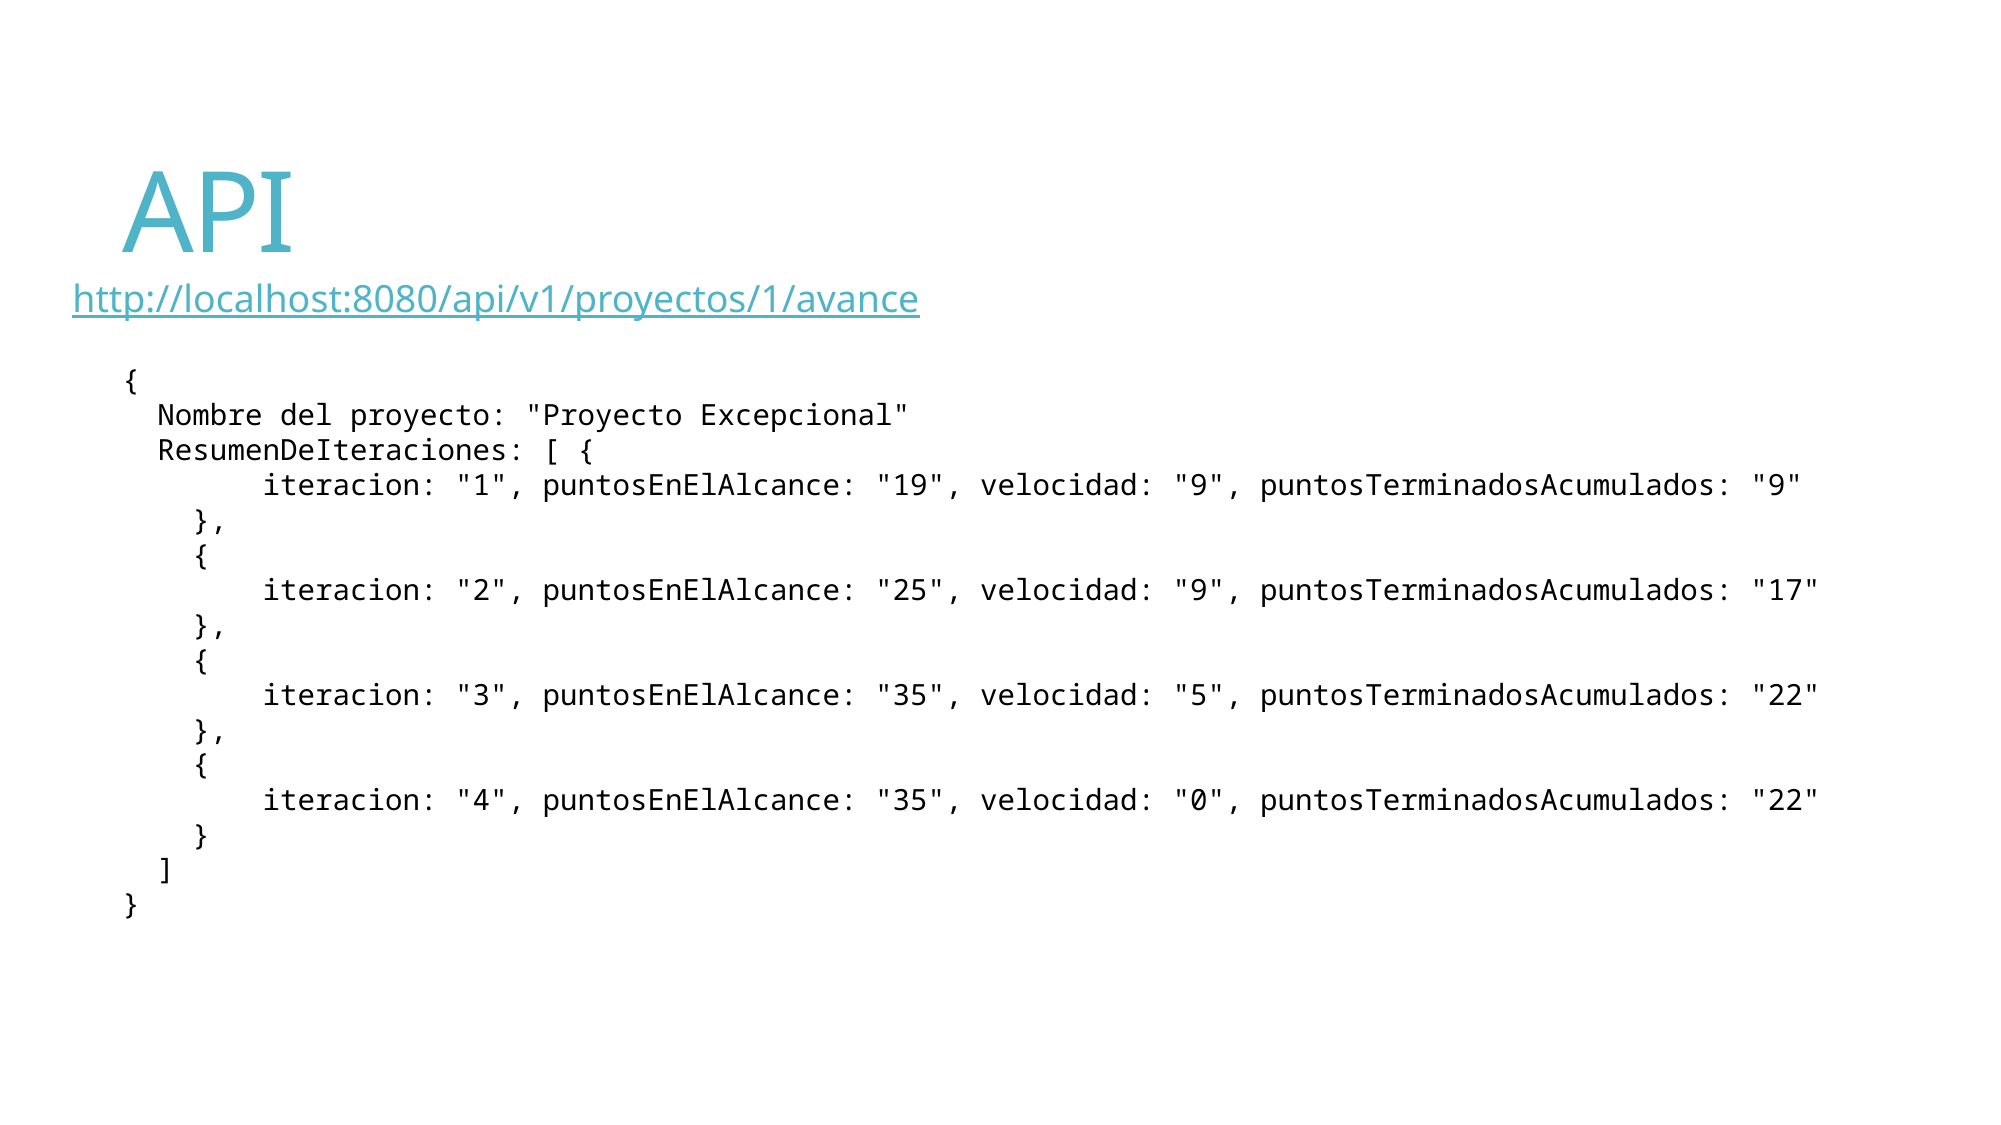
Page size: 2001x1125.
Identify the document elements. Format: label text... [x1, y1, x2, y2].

title API [107, 81, 1875, 354]
text_box { Nombre del proyecto: "Proyecto Excepcional" ResumenDeIteraciones: [ { iteracion: "1", puntosEnElAlcance: "19", velocidad: "9", puntosTerminadosAcumulados: "9" }, { iteracion: "2", puntosEnElAlcance: "25", velocidad: "9", puntosTerminadosAcumulados: "17" }, { iteracion: "3", puntosEnElAlcance: "35", velocidad: "5", puntosTerminadosAcumulados: "22" }, { iteracion: "4", puntosEnElAlcance: "35", velocidad: "0", puntosTerminadosAcumulados: "22" } ] } [107, 353, 1862, 928]
text_box http://localhost:8080/api/v1/proyectos/1/avance [57, 267, 935, 327]
